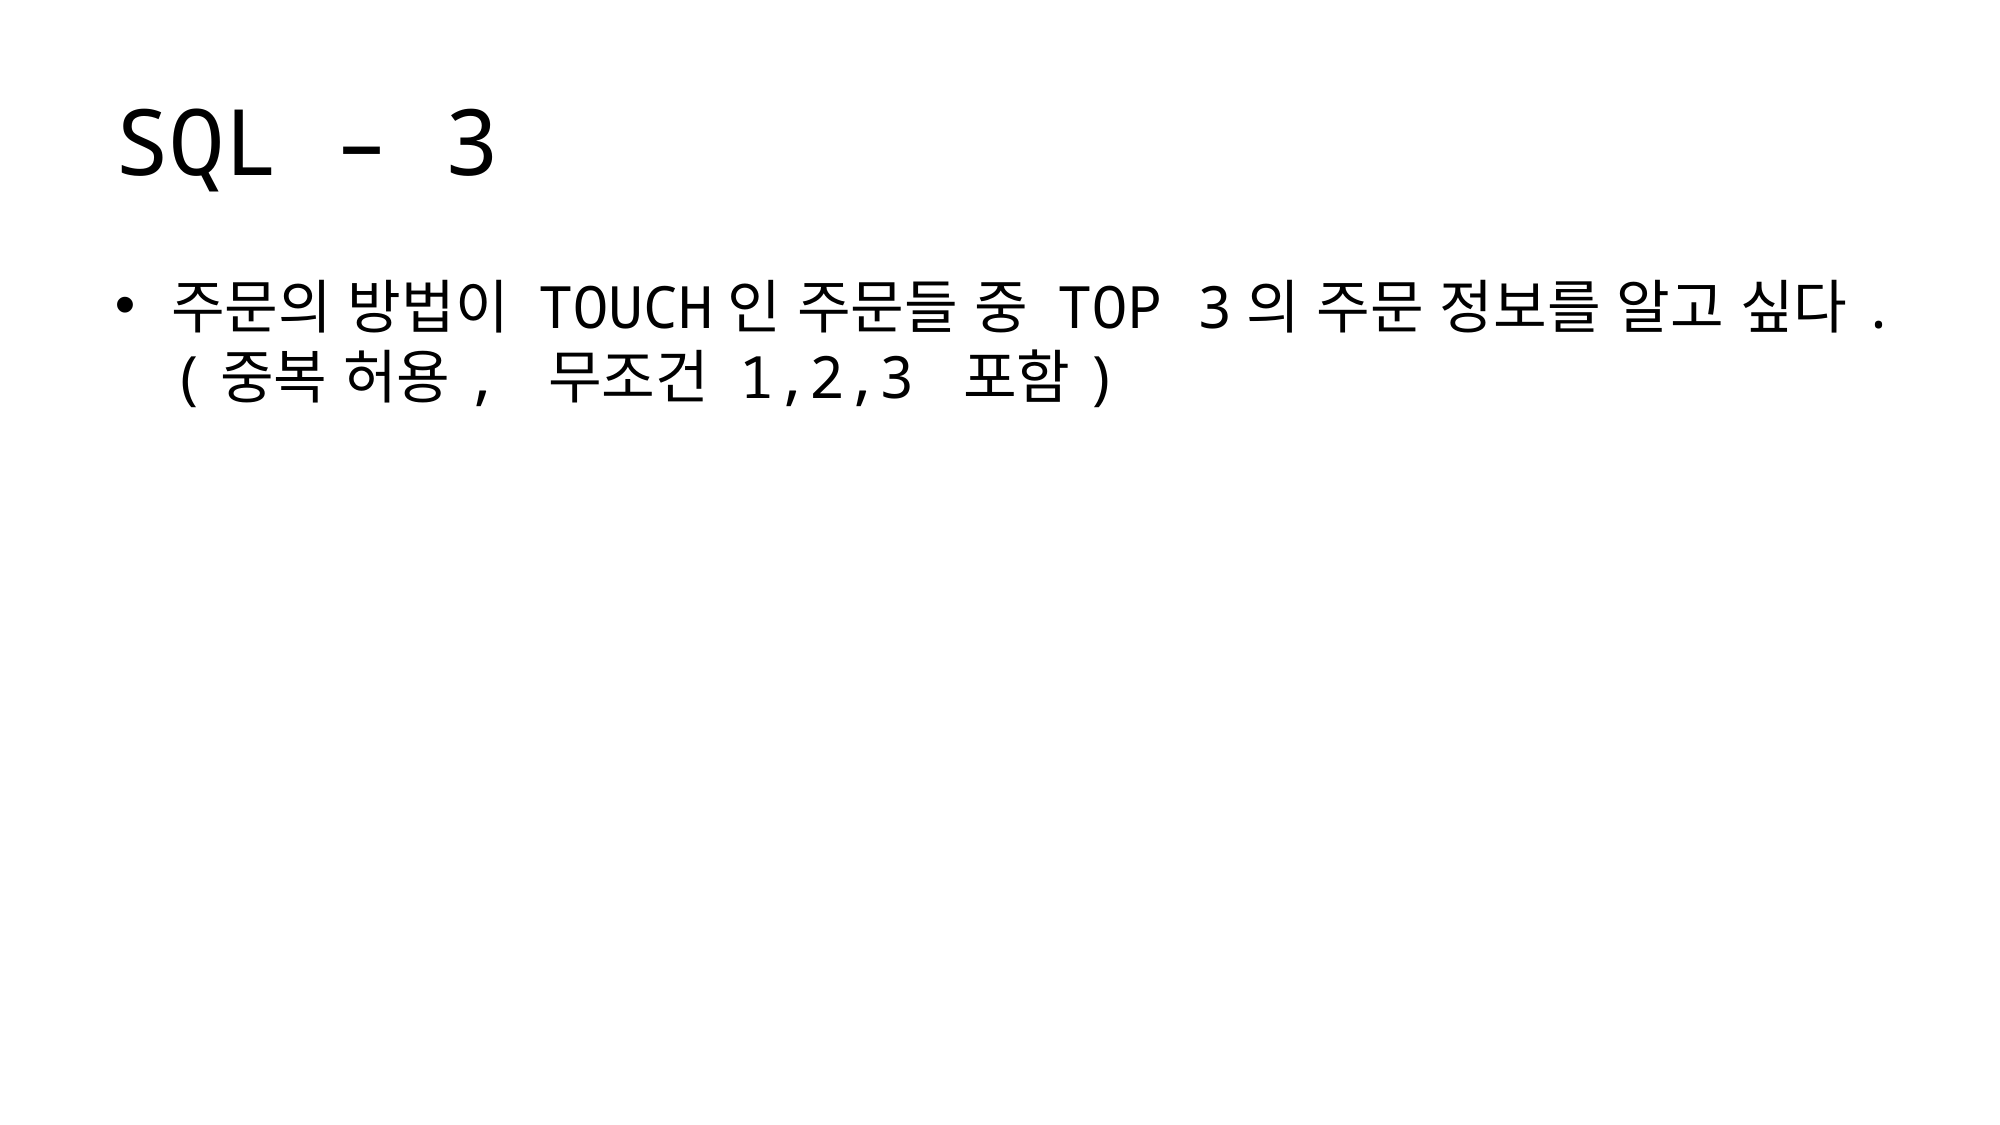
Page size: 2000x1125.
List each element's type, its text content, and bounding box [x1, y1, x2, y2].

title SQL – 3 [99, 45, 1900, 233]
list 주문의 방법이 TOUCH인 주문들 중 TOP 3의 주문 정보를 알고 싶다.(중복 허용, 무조건 1,2,3 포함) [99, 262, 1900, 1005]
